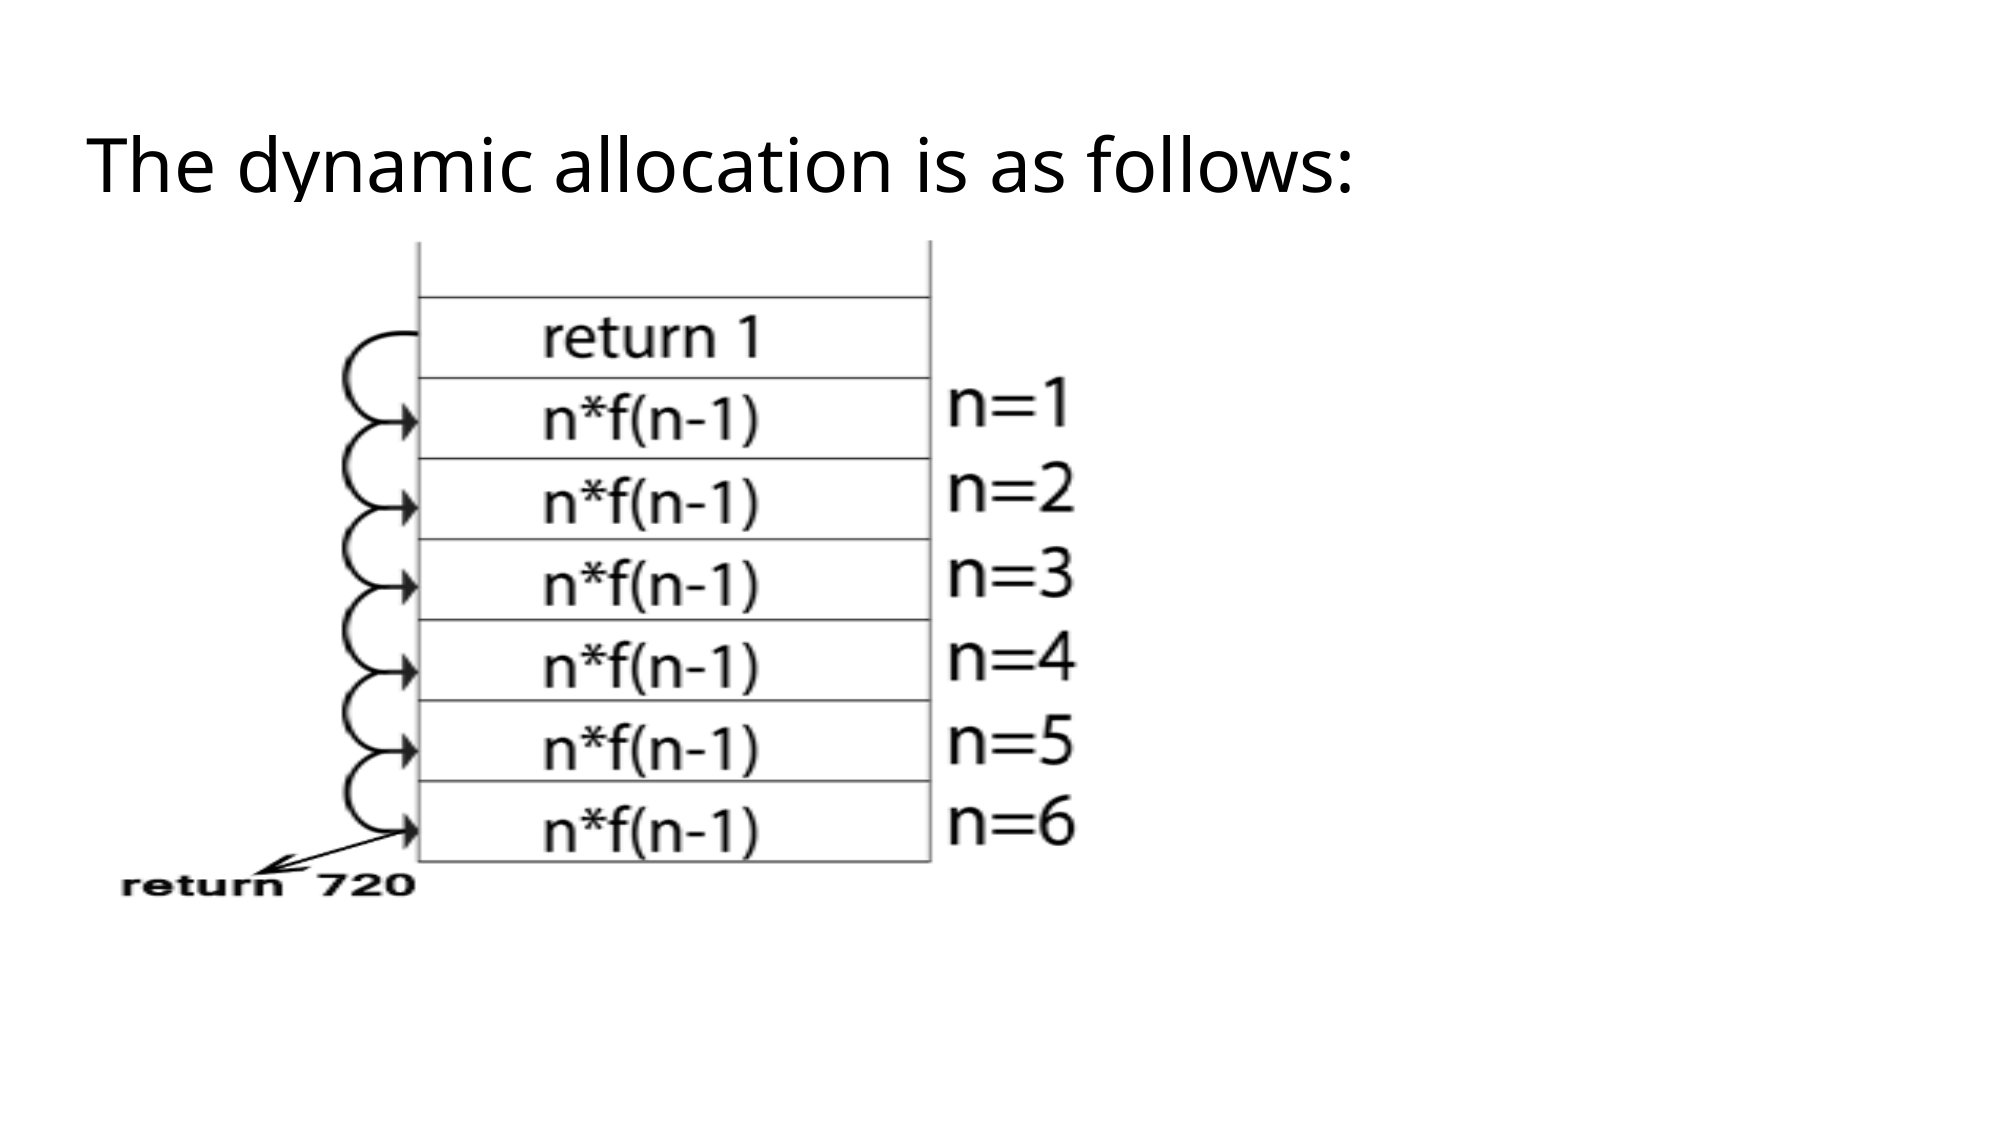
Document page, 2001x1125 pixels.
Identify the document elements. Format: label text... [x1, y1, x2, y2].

title The dynamic allocation is as follows: [71, 59, 1423, 278]
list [94, 202, 1195, 912]
